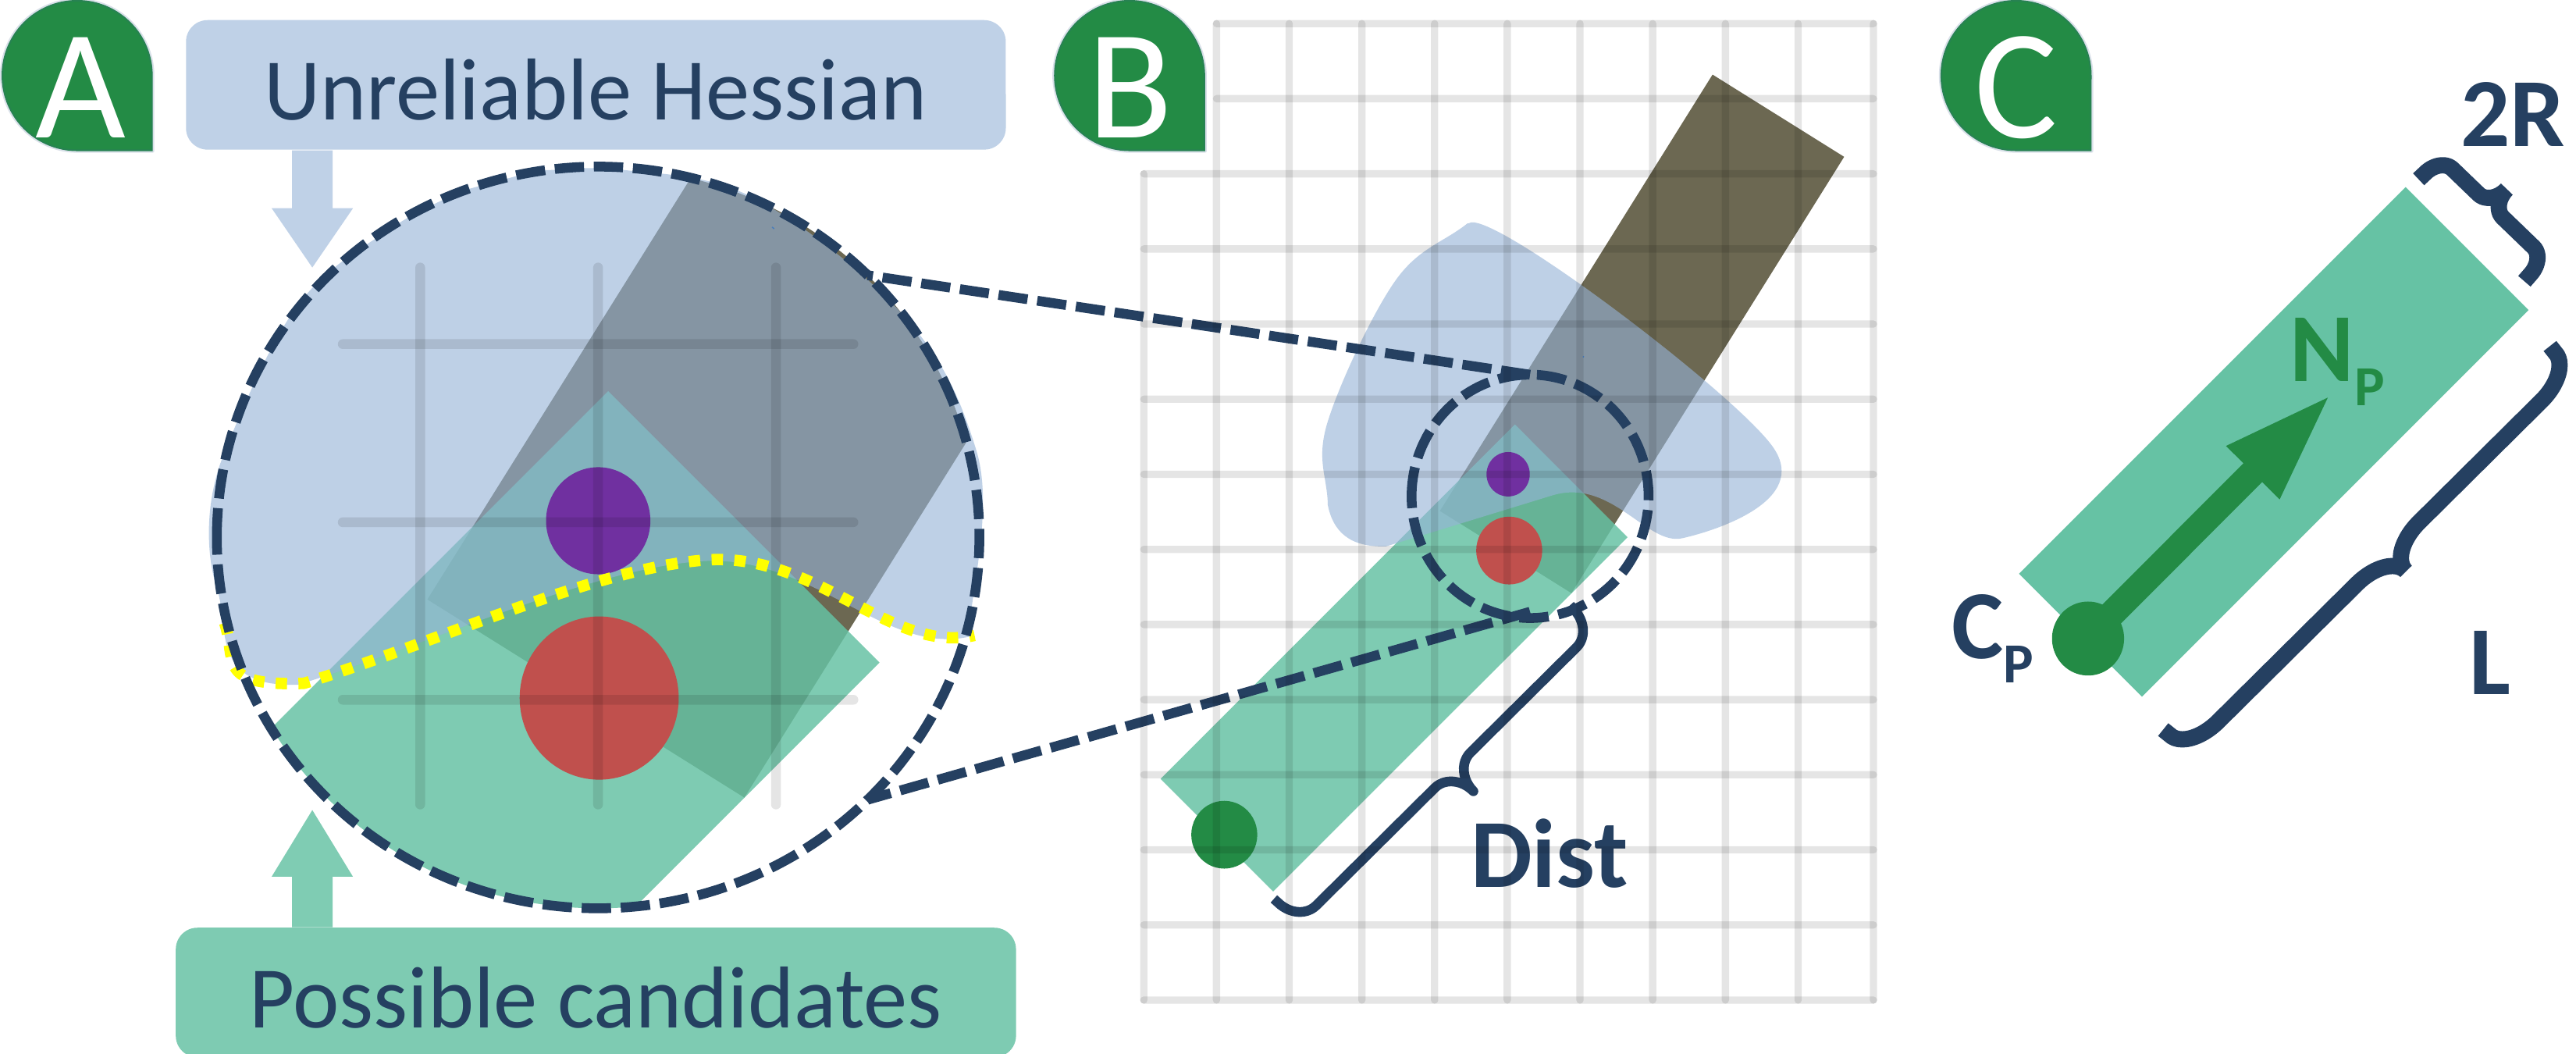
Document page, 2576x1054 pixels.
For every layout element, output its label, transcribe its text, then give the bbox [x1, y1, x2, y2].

text_box B [1052, 0, 1186, 153]
text_box [2102, 418, 2318, 624]
text_box 2R [2449, 42, 2576, 172]
text_box [270, 808, 355, 929]
text_box Unreliable Hessian [186, 20, 1006, 150]
text_box [2169, 351, 2560, 740]
text_box A [0, 0, 155, 153]
text_box [2037, 312, 2279, 611]
text_box [270, 148, 355, 269]
text_box [279, 256, 346, 330]
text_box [867, 618, 1140, 800]
text_box [215, 165, 981, 910]
text_box C [1938, 0, 2094, 153]
text_box NP [2279, 278, 2461, 423]
text_box [696, 176, 763, 201]
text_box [342, 267, 854, 805]
text_box [2113, 423, 2416, 697]
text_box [867, 275, 1140, 376]
text_box [2314, 185, 2529, 380]
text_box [1144, 23, 1874, 1001]
text_box L [2457, 474, 2549, 720]
text_box [2061, 600, 2126, 678]
text_box CP [1940, 555, 2061, 700]
text_box [207, 440, 230, 658]
text_box [2423, 164, 2539, 276]
text_box [947, 382, 985, 551]
text_box Possible candidates [176, 928, 1016, 1054]
text_box [222, 622, 243, 676]
